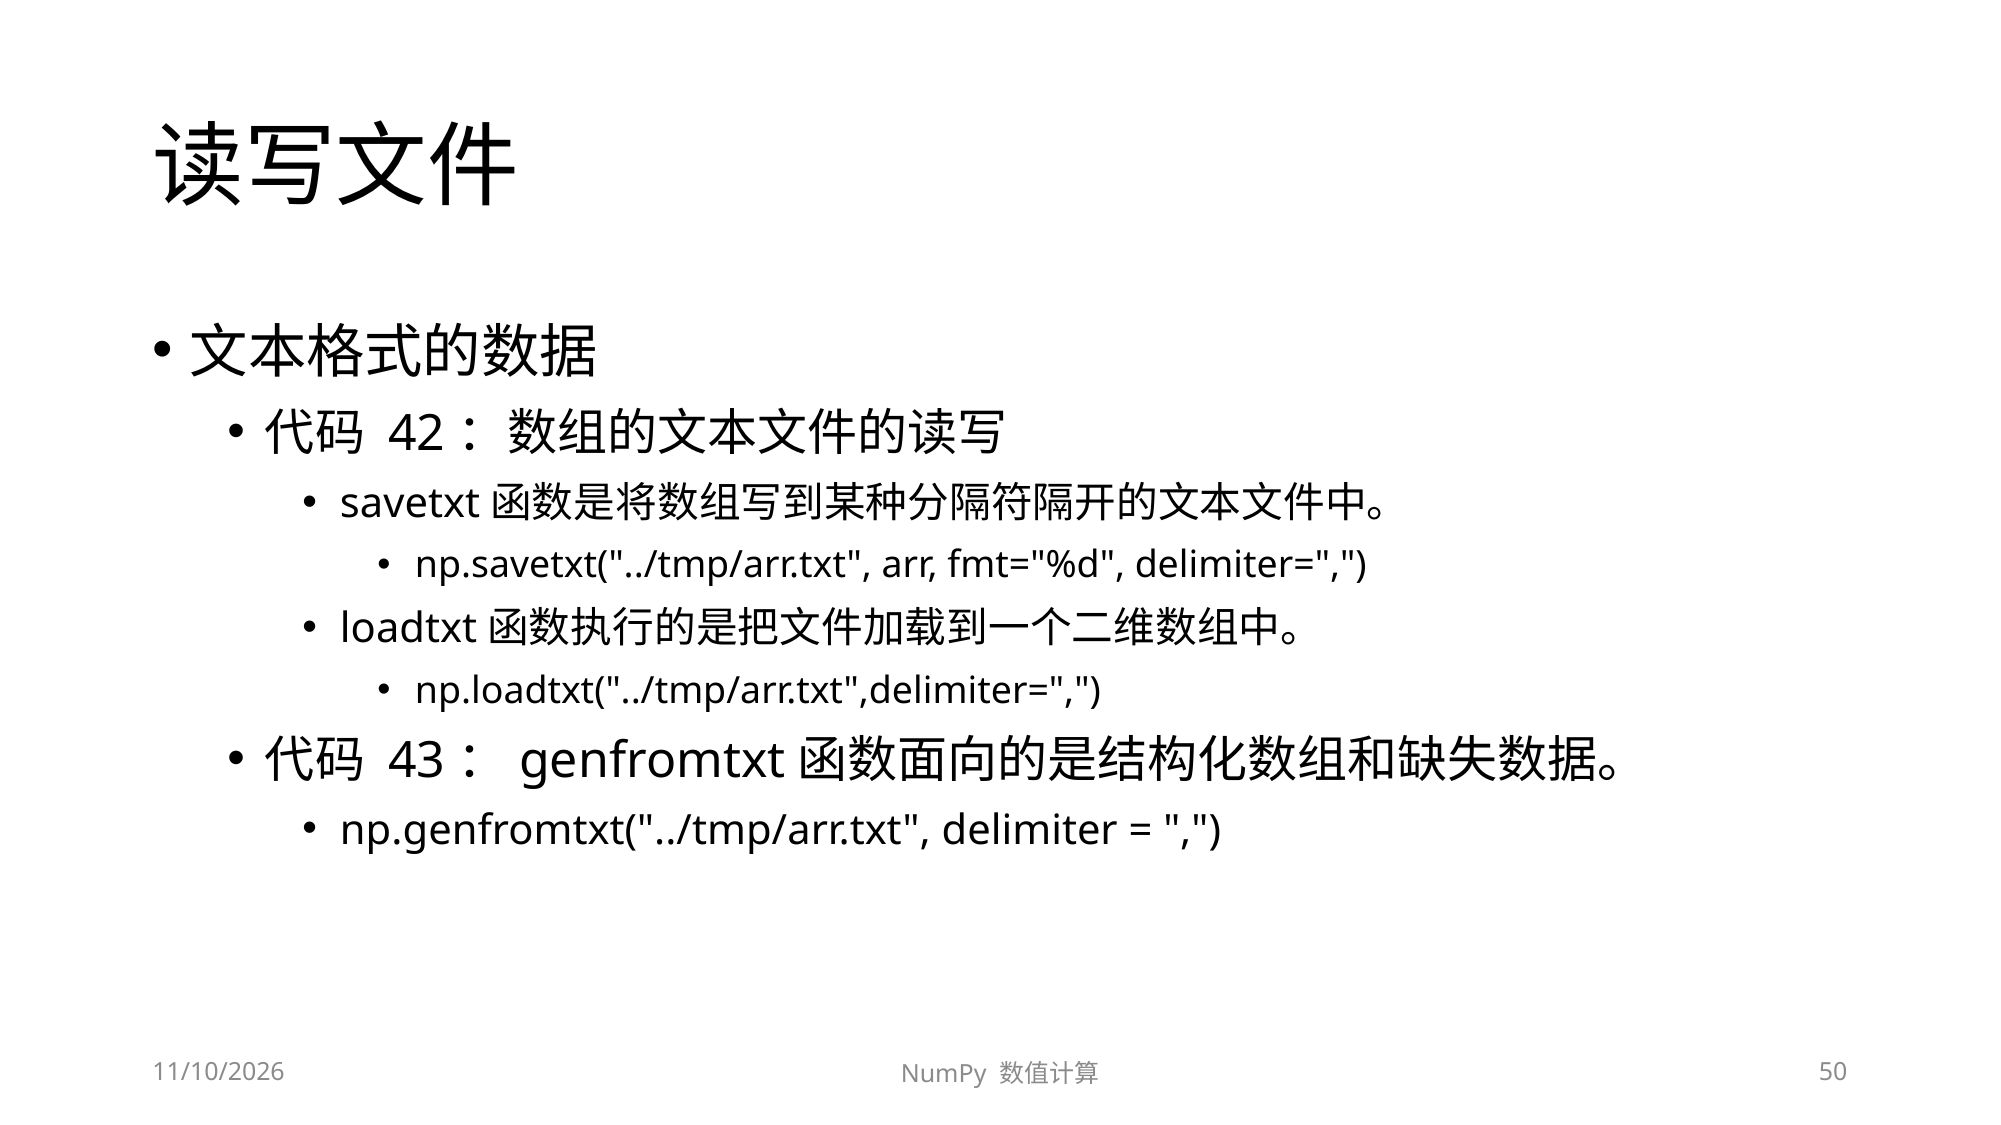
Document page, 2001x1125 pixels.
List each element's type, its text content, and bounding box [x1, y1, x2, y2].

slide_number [137, 1042, 588, 1103]
slide_number 50 [1412, 1042, 1863, 1103]
title 读写文件 [137, 59, 1863, 278]
footer NumPy 数值计算 [662, 1042, 1338, 1103]
list 文本格式的数据 代码 42：数组的文本文件的读写 savetxt函数是将数组写到某种分隔符隔开的文本文件中。 np.savetxt("../tmp/arr.txt", arr, fmt="%d", delimiter=",") loadtxt函数执行的是把文件加载到一个二维数组中。 np.loadtxt("../tmp/arr.txt",delimiter=",") 代码 43：genfromtxt函数面向的是结构化数组和缺失数据。 np.genfromtxt("../tmp/arr.txt", delimiter = ",") [137, 299, 1863, 1014]
